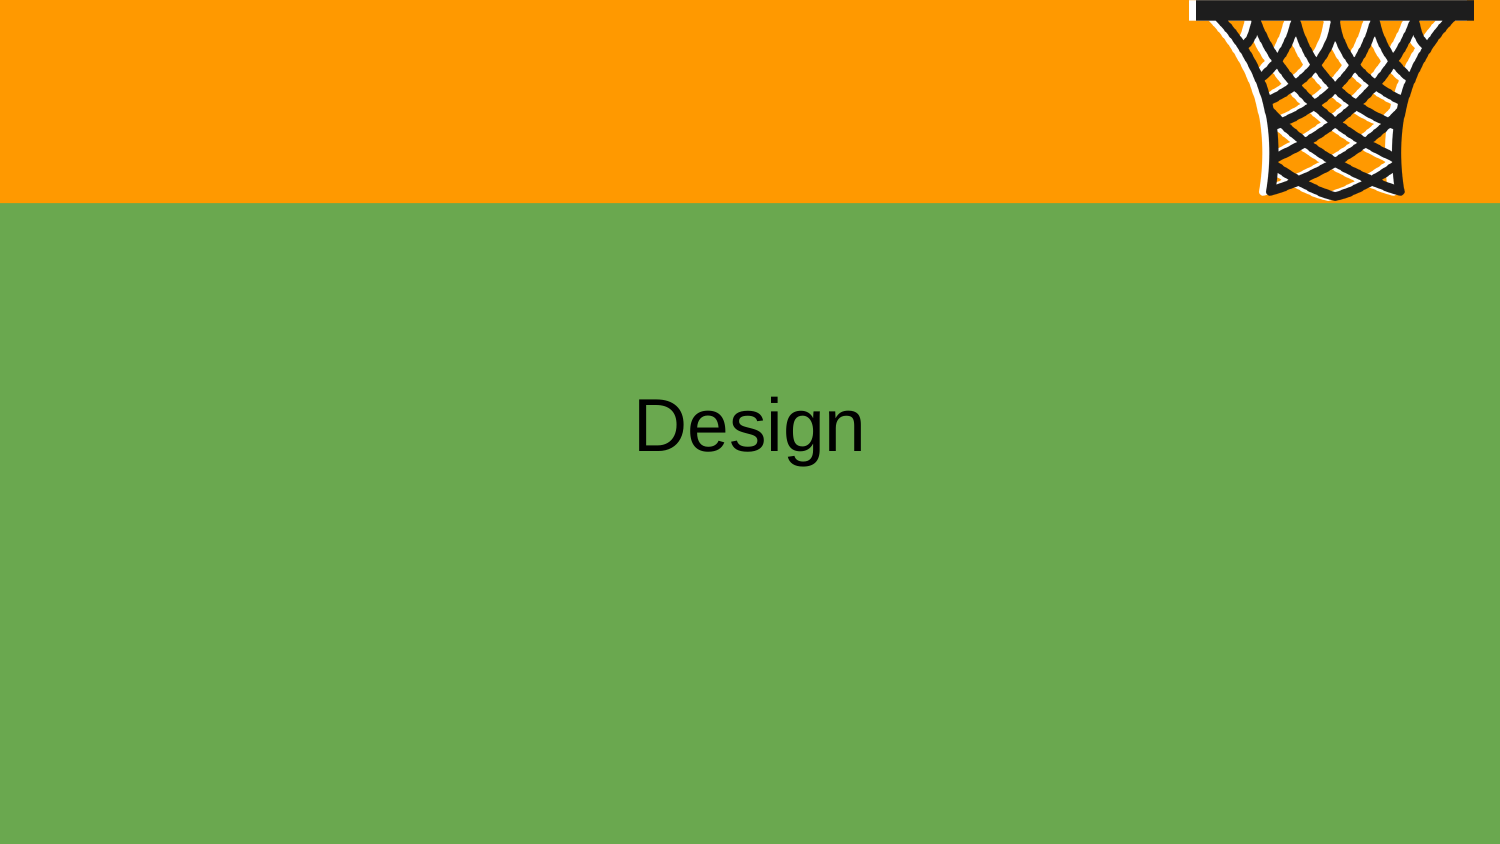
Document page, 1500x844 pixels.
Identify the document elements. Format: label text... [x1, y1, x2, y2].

picture [1189, 0, 1474, 201]
title Design [51, 352, 1449, 491]
